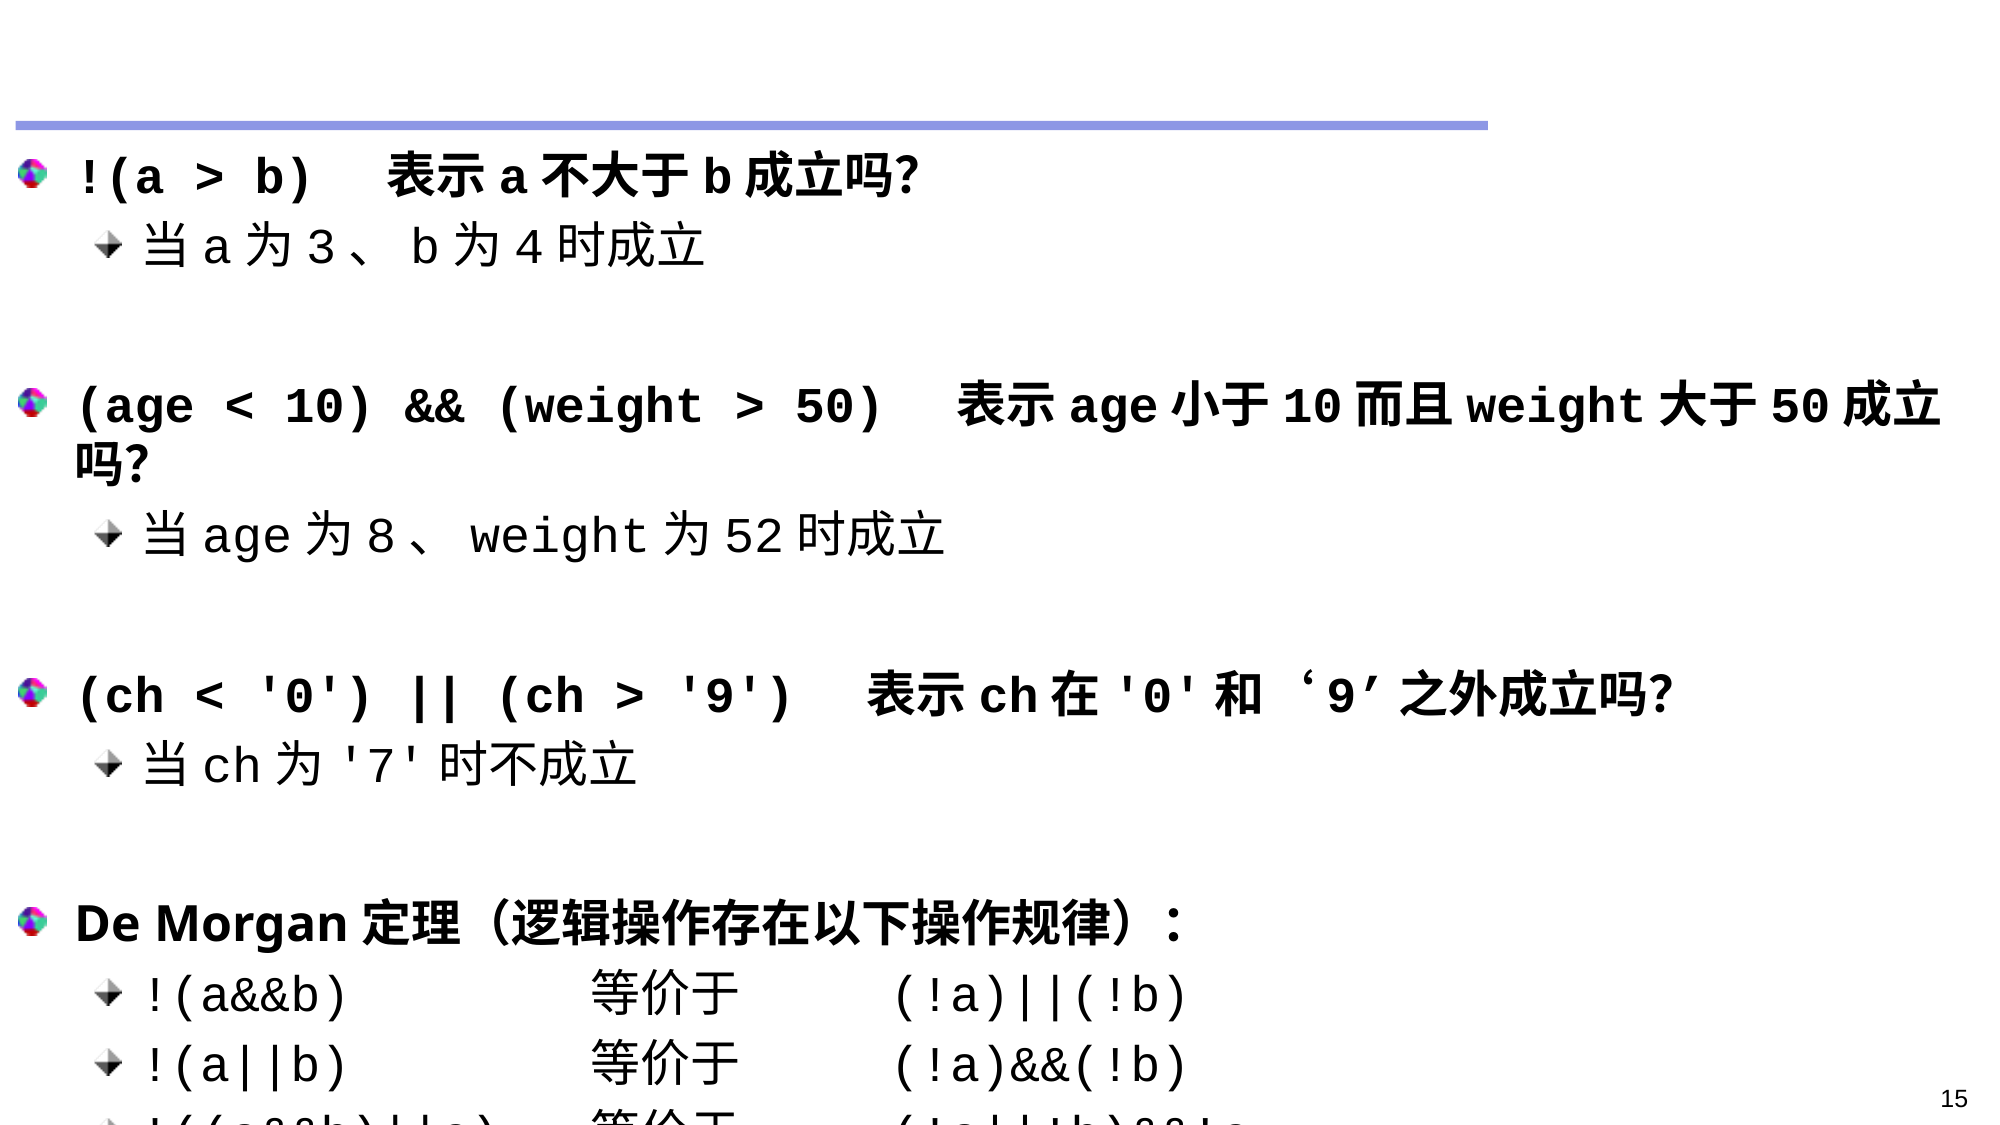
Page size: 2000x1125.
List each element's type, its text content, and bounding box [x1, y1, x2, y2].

picture [18, 907, 47, 936]
picture [93, 1047, 122, 1076]
picture [93, 977, 122, 1006]
picture [93, 229, 122, 258]
list !(a > b) 表示a不大于b成立吗？ 当a为3、b为4时成立 (age < 10) && (weight > 50) 表示age小于10而且weight大于50成立吗？ 当age为8、weight为52时成立 (ch < '0') || (ch > '9') 表示ch在'0'和‘9’之外成立吗？ 当ch为'7'时不成立 De Morgan定理（逻辑操作存在以下操作规律）： !(a&&b) 等价于 (!a)||(!b) !(a||b) 等价于 (!a)&&(!b) !((a&&b)||c) 等价于 (!a||!b)&&!c [15, 141, 1984, 1118]
picture [93, 518, 122, 547]
text_box 15 [1786, 1074, 1984, 1113]
picture [18, 678, 47, 707]
picture [93, 1117, 122, 1125]
picture [18, 388, 47, 417]
picture [18, 159, 47, 188]
picture [93, 748, 122, 777]
